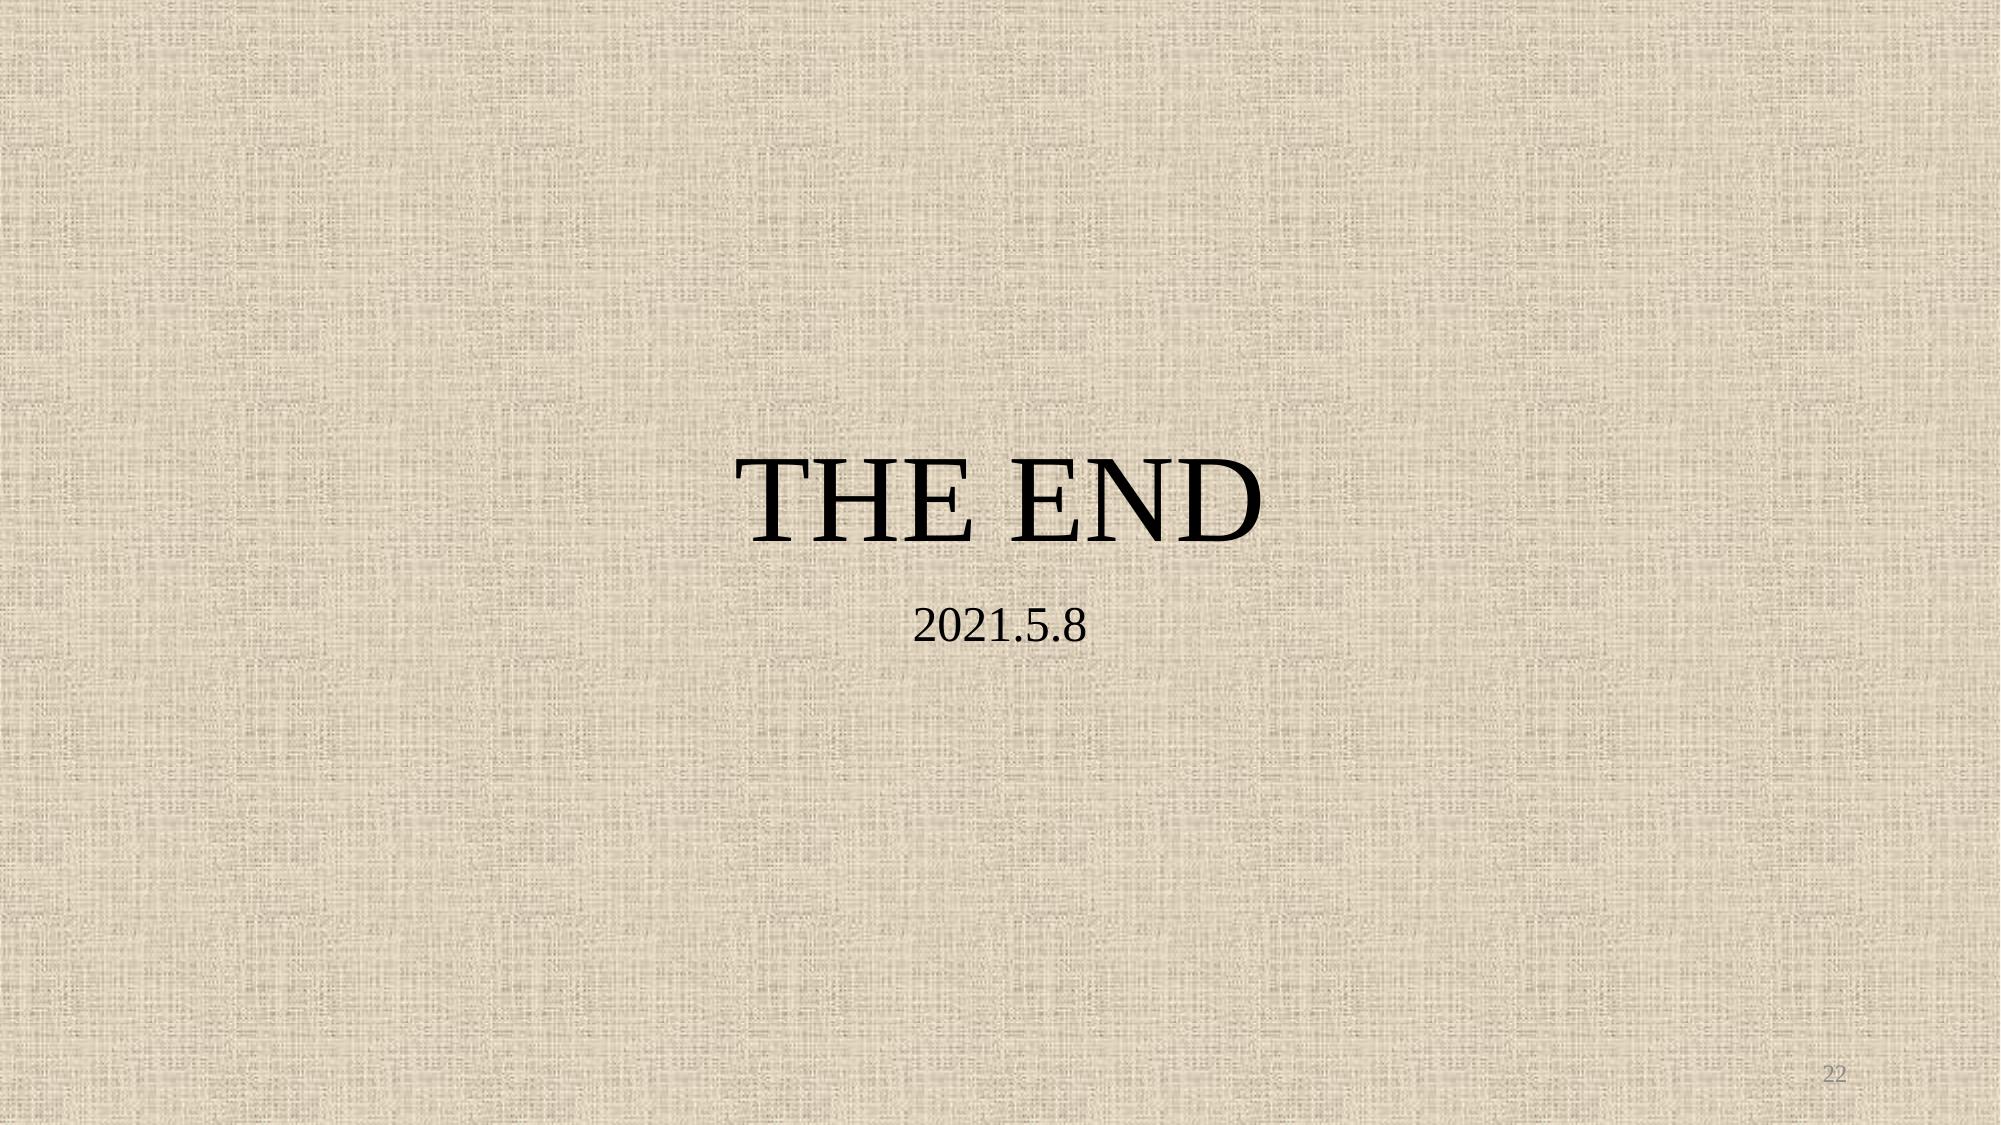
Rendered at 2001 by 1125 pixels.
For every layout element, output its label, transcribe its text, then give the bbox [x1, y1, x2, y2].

title THE END [249, 184, 1750, 576]
picture [0, 0, 2001, 1125]
slide_number 22 [1412, 1042, 1863, 1103]
subtitle 2021.5.8 [249, 590, 1750, 863]
